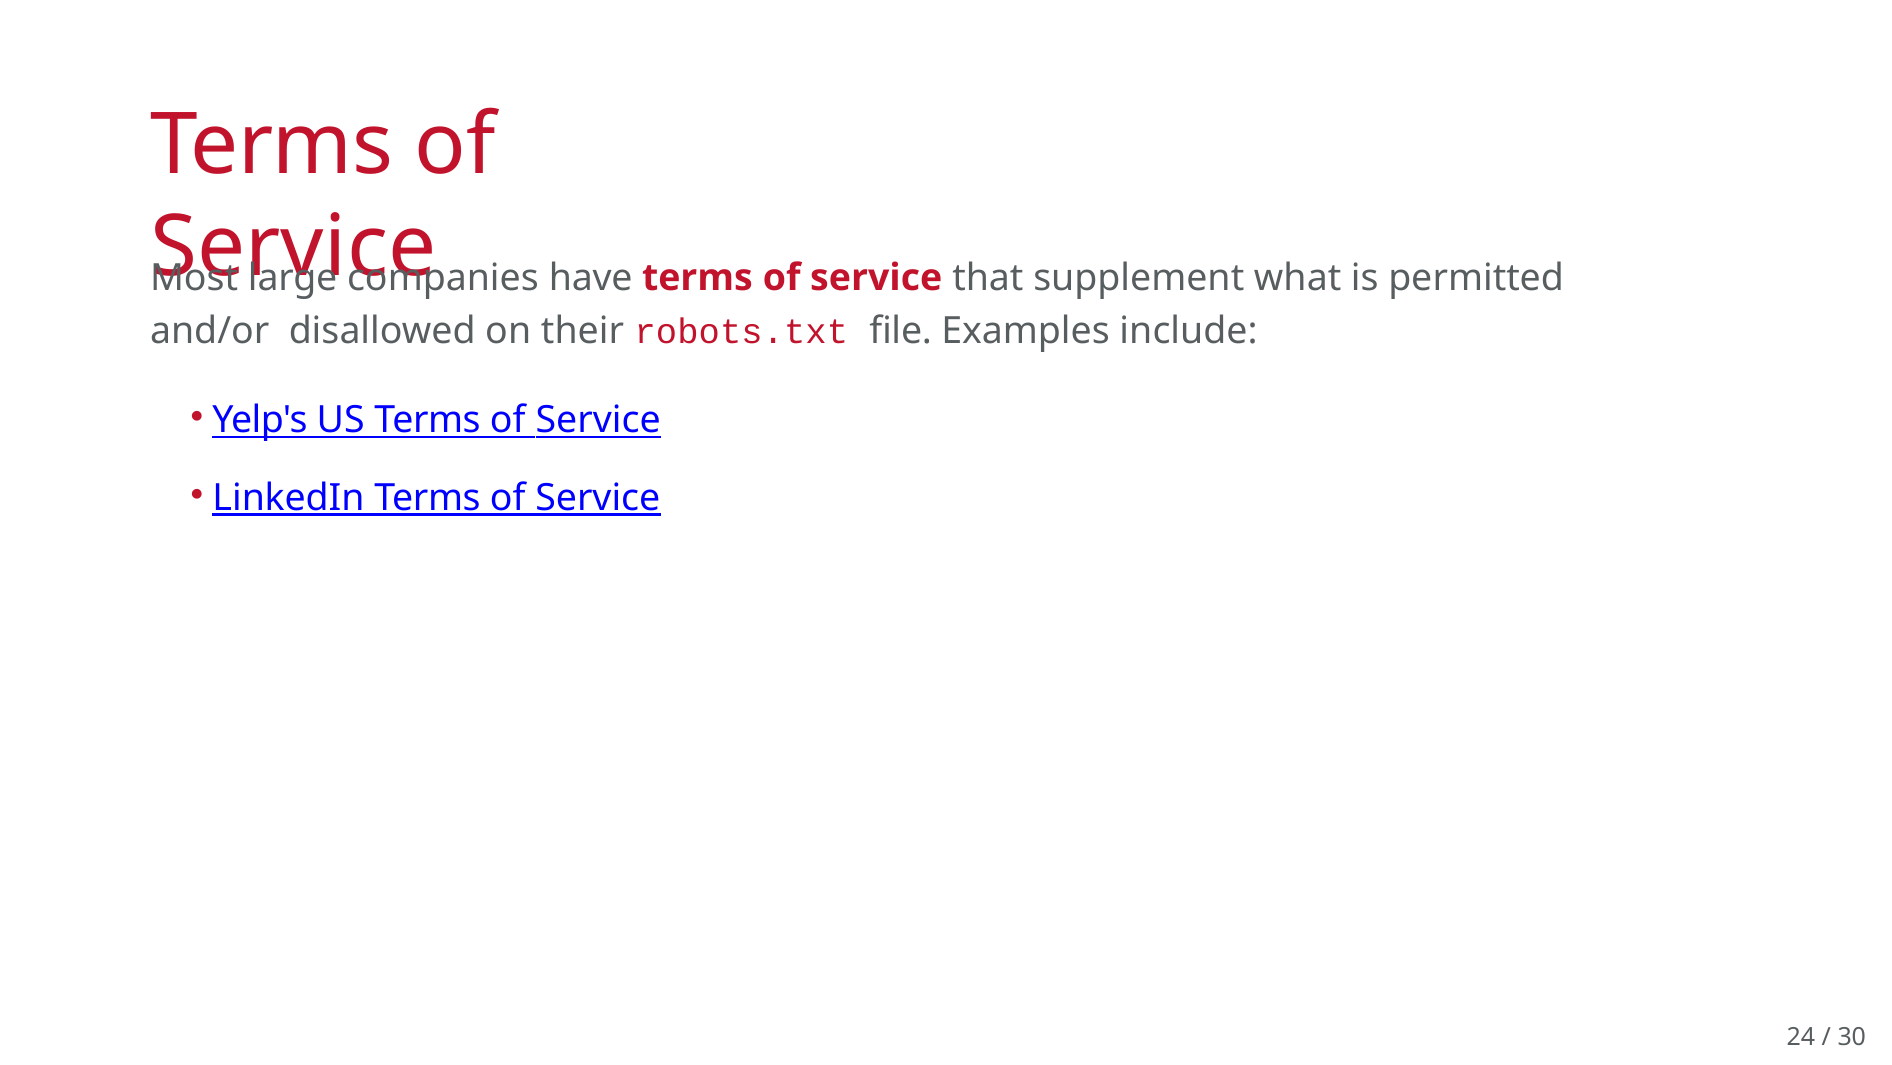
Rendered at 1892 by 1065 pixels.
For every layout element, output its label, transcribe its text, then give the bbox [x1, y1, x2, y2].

text_box Most large companies have terms of service that supplement what is permitted and/or disallowed on their robots.txt file. Examples include: Yelp's US Terms of Service LinkedIn Terms of Service [147, 242, 1597, 524]
slide_number 23 / 30 [1780, 1020, 1868, 1065]
title Terms of Service [147, 85, 722, 242]
